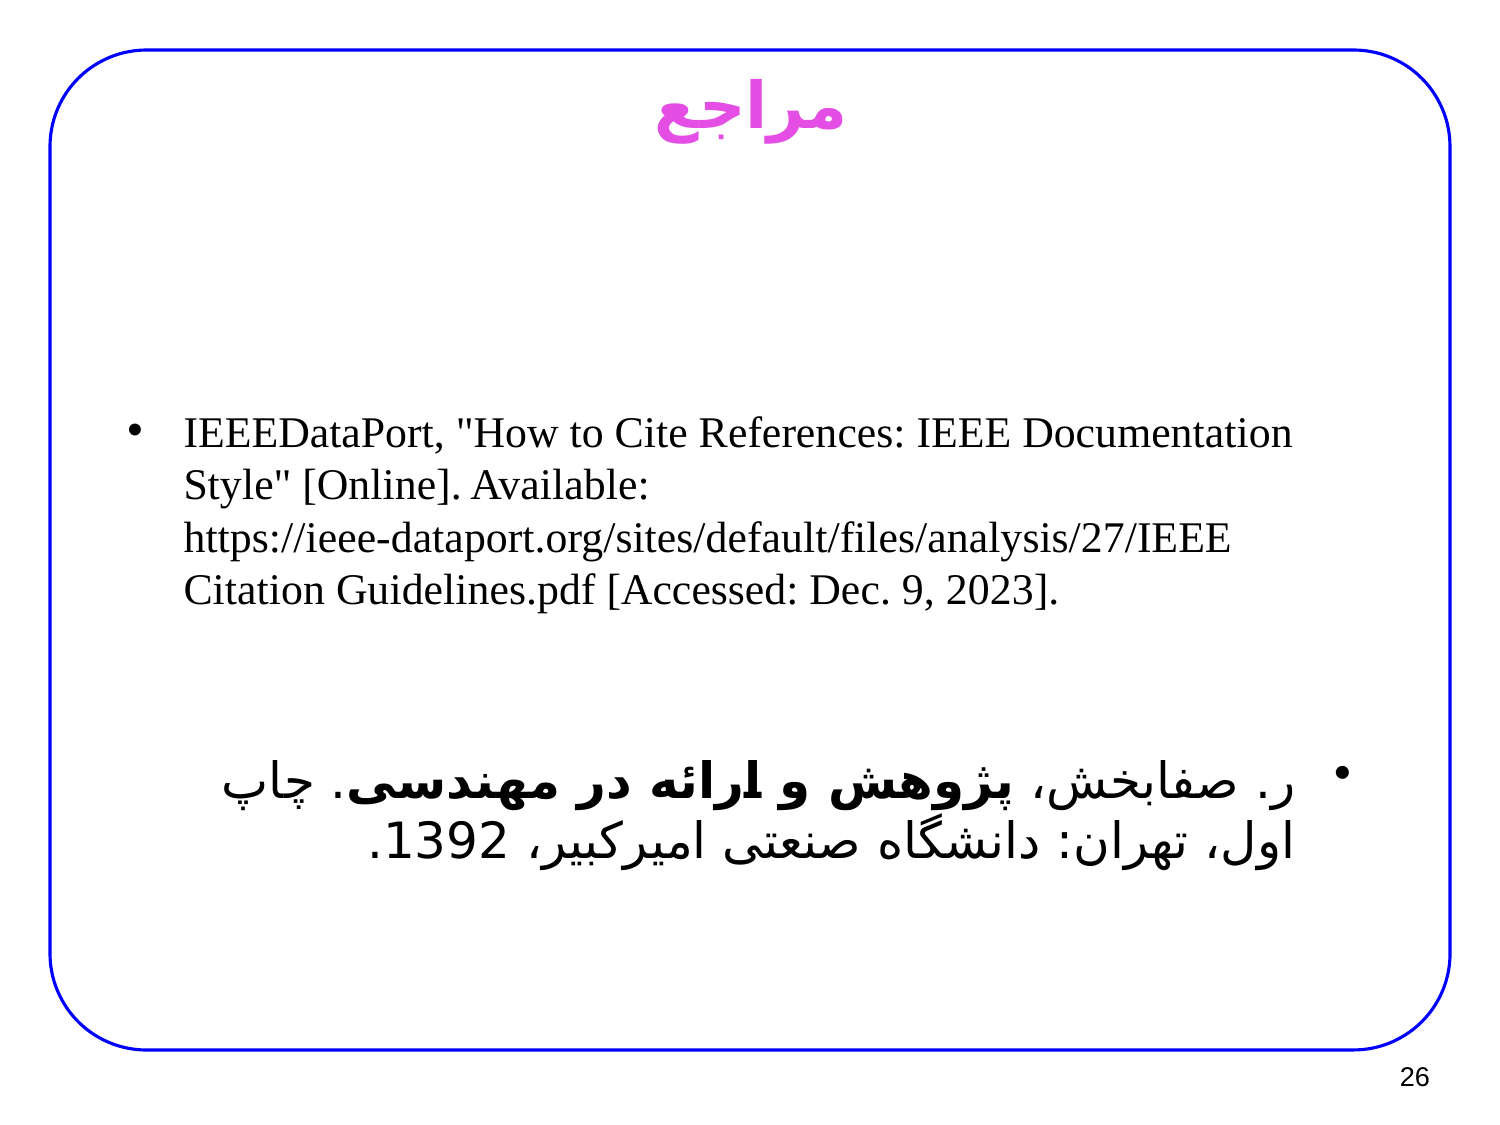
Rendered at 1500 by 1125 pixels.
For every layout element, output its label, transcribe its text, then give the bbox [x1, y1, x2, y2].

text_box ر. صفابخش، پژوهش و ارائه در مهندسی. چاپ اول، تهران: دانشگاه صنعتی امیرکبیر، 1392. [194, 741, 1367, 877]
title مراجع [113, 66, 1389, 140]
slide_number 26 [1351, 1047, 1444, 1104]
text_box IEEEDataPort, "How to Cite References: IEEE Documentation Style" [Online]. Available: https://ieee-dataport.org/sites/default/files/analysis/27/IEEE Citation Guidelines.pdf [Accessed: Dec. 9, 2023]. [112, 395, 1388, 726]
